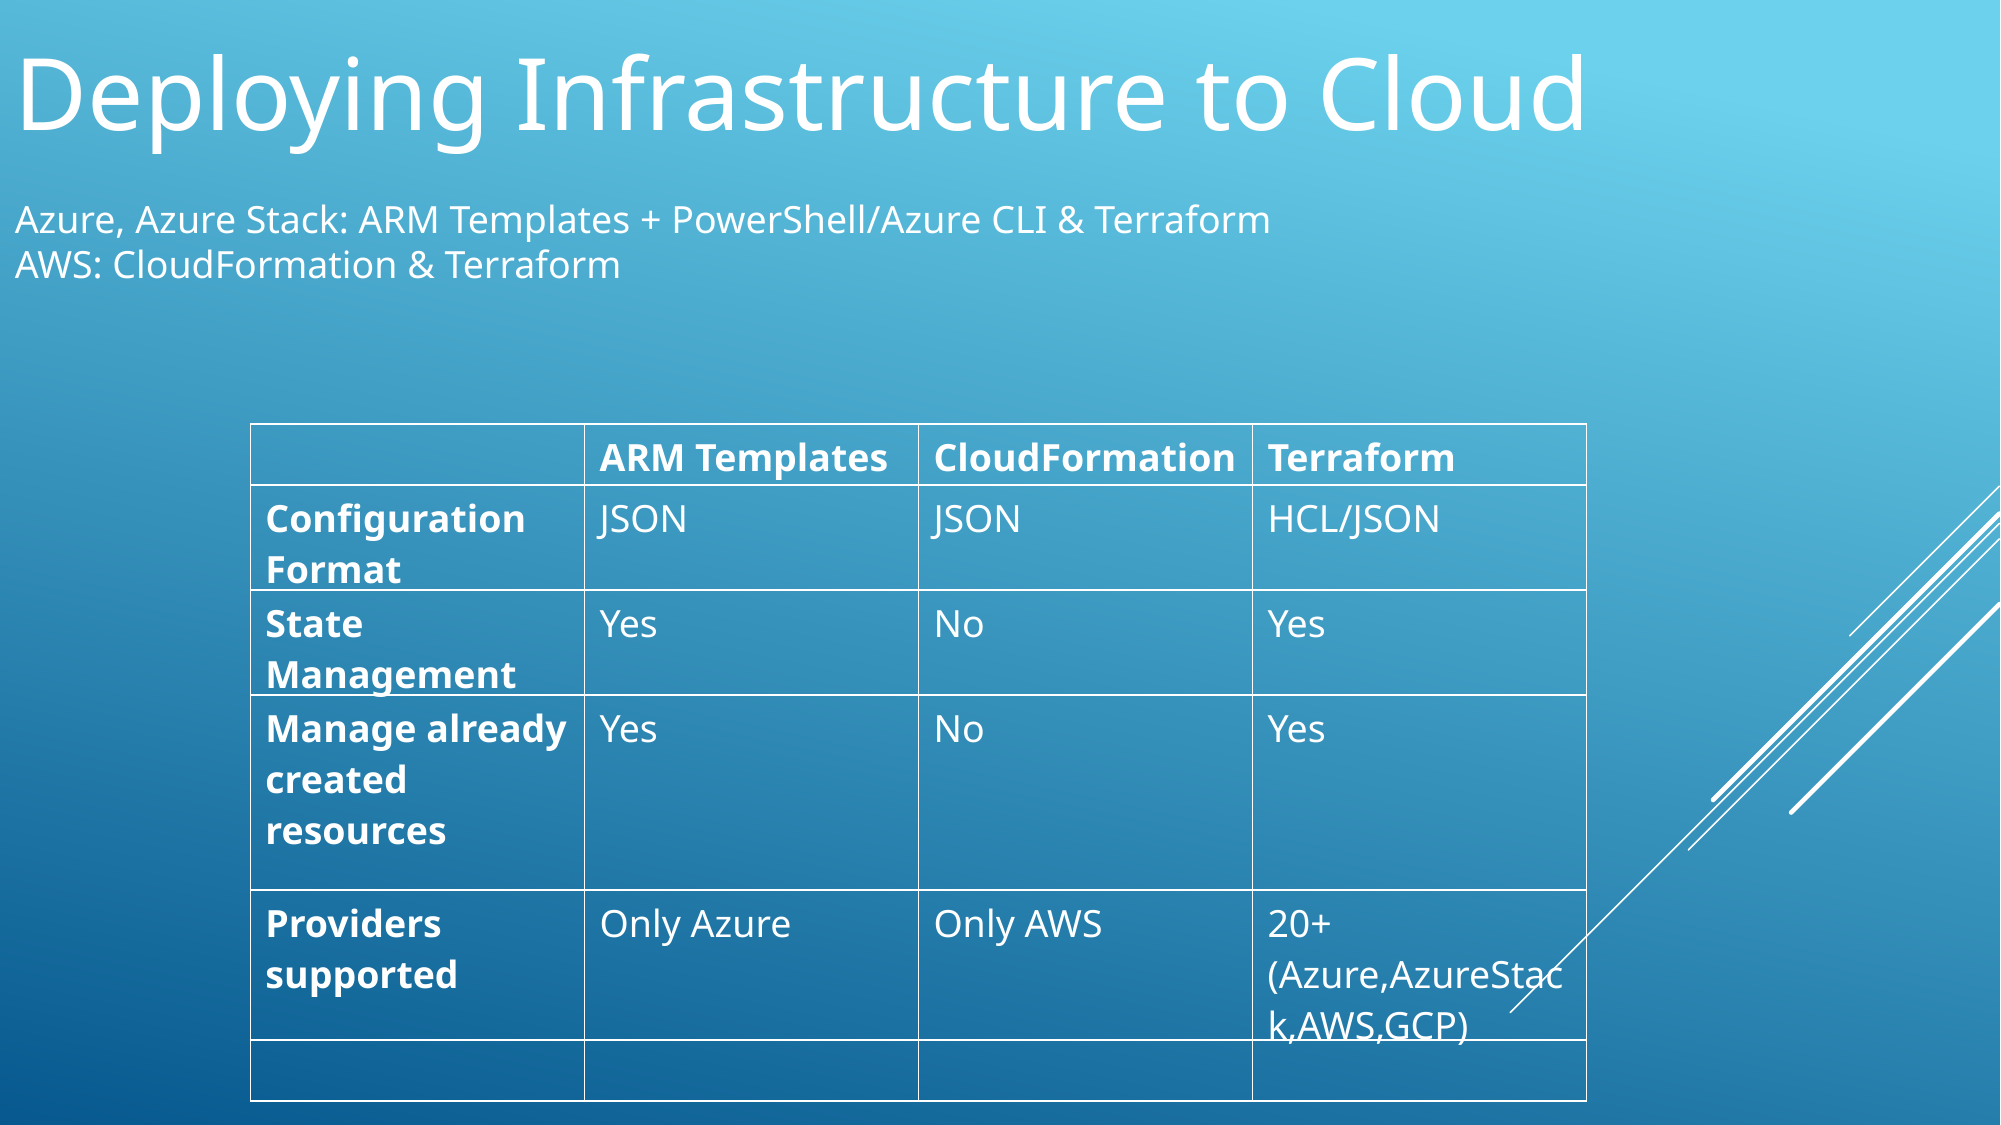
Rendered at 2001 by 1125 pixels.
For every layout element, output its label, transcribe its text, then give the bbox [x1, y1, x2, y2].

table_cell JSON [919, 486, 1252, 589]
table_cell Providers supported [251, 891, 584, 1039]
table_cell Yes [1253, 591, 1586, 694]
table_cell [585, 1041, 918, 1100]
table_cell State Management [251, 591, 584, 694]
table_cell Manage already created resources [251, 696, 584, 889]
table_cell No [919, 591, 1252, 694]
text_box Deploying Infrastructure to Cloud Azure, Azure Stack: ARM Templates + PowerShell/Azure CLI & Terraform AWS: CloudFormation & Terraform [0, 23, 1987, 698]
table_cell 20+(Azure,AzureStack,AWS,GCP) [1253, 891, 1586, 1039]
table_cell Only Azure [585, 891, 918, 1039]
table_header [251, 425, 584, 484]
table_cell [1253, 1041, 1586, 1100]
table_cell [251, 1041, 584, 1100]
table_header CloudFormation [919, 425, 1252, 484]
table_cell No [919, 696, 1252, 889]
table_cell Only AWS [919, 891, 1252, 1039]
table_header ARM Templates [585, 425, 918, 484]
table_cell Yes [585, 591, 918, 694]
table_cell Yes [1253, 696, 1586, 889]
table_cell JSON [585, 486, 918, 589]
table_cell [919, 1041, 1252, 1100]
table_cell Configuration Format [251, 486, 584, 589]
table_header Terraform [1253, 425, 1586, 484]
table_cell Yes [585, 696, 918, 889]
table_cell HCL/JSON [1253, 486, 1586, 589]
